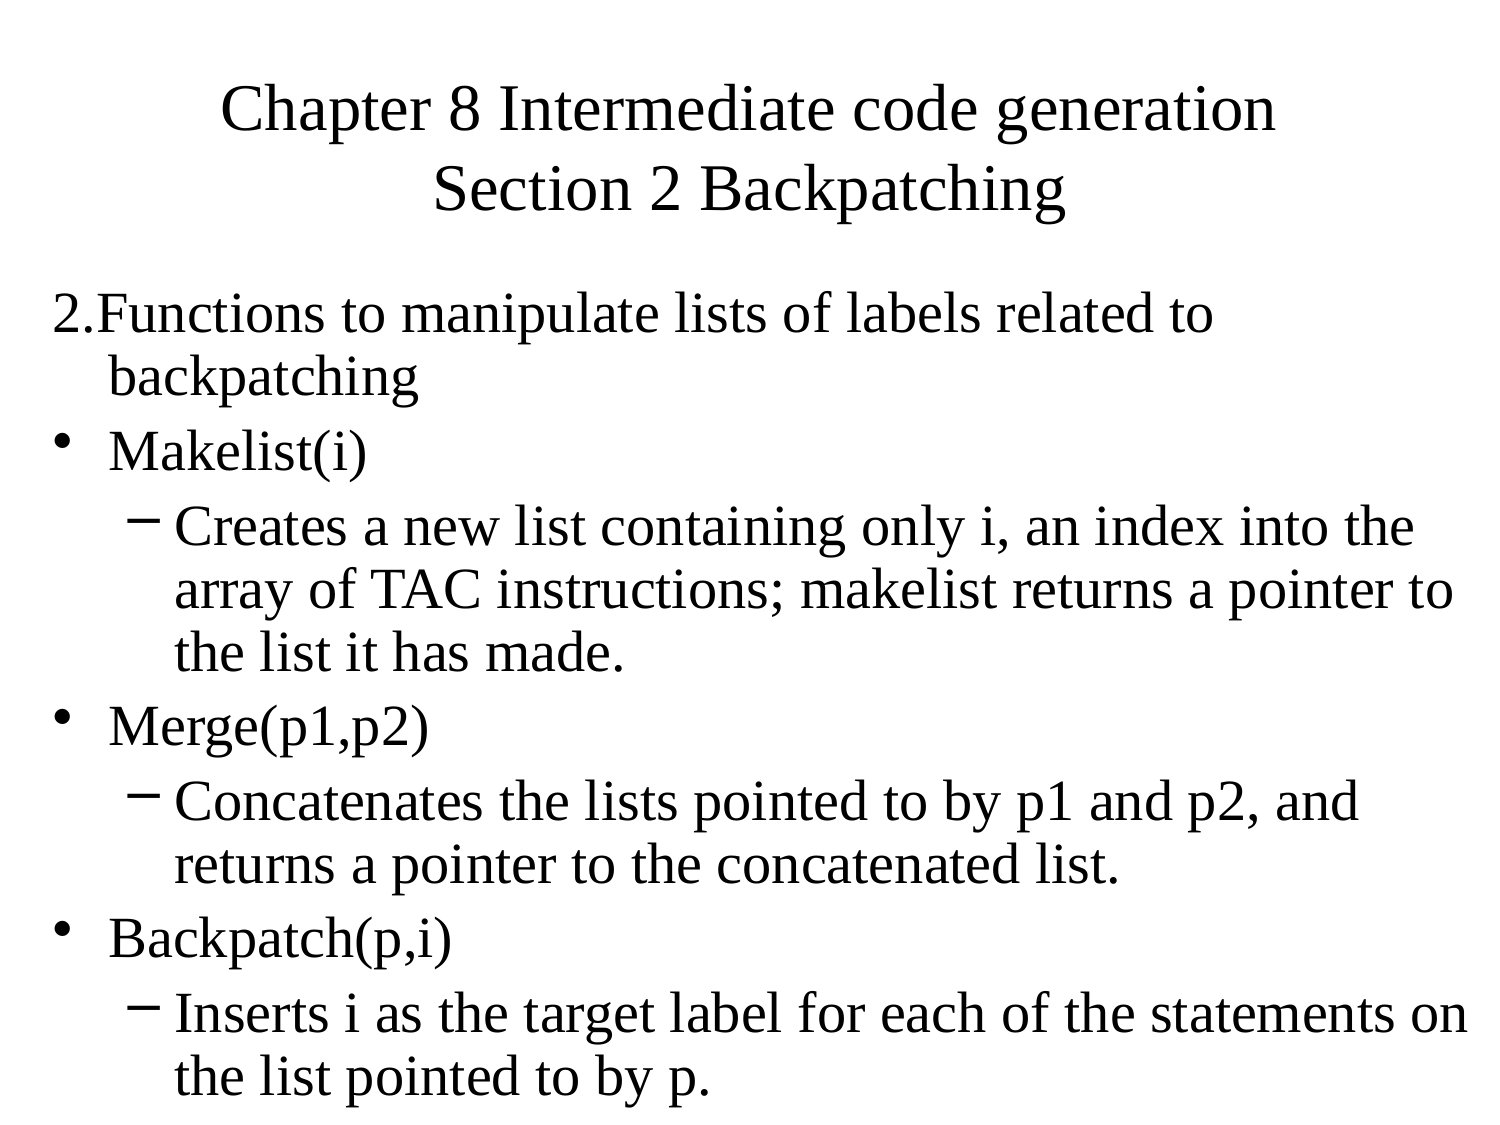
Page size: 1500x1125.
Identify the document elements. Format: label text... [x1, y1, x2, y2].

title Chapter 8 Intermediate code generation Section 2 Backpatching [112, 24, 1388, 263]
list 2.Functions to manipulate lists of labels related to backpatching Makelist(i) Creates a new list containing only i, an index into the array of TAC instructions; makelist returns a pointer to the list it has made. Merge(p1,p2) Concatenates the lists pointed to by p1 and p2, and returns a pointer to the concatenated list. Backpatch(p,i) Inserts i as the target label for each of the statements on the list pointed to by p. [37, 275, 1500, 1088]
